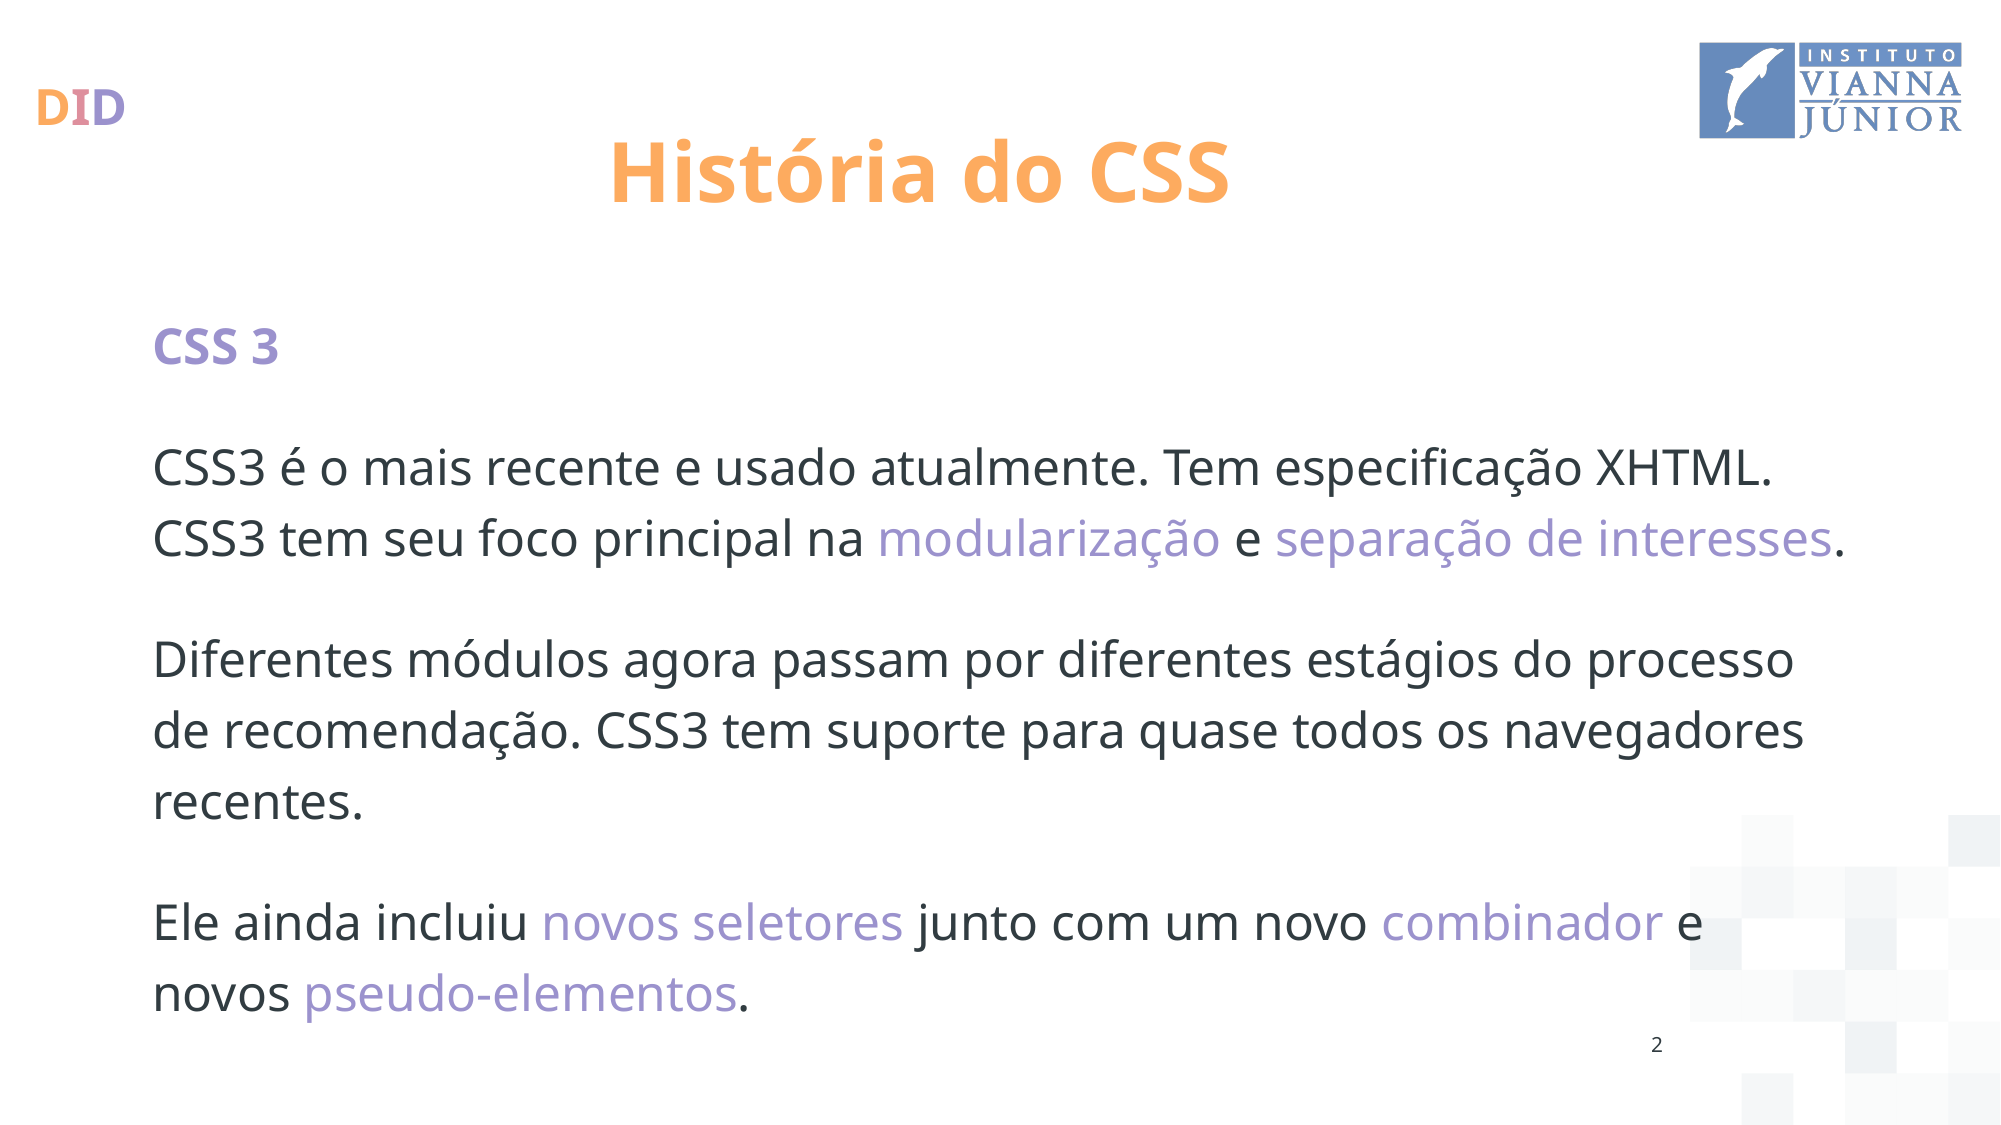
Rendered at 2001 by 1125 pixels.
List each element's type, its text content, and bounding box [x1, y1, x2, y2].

title História do CSS [137, 73, 1700, 264]
text_box 2 [1649, 1029, 1662, 1057]
list CSS 3 CSS3 é o mais recente e usado atualmente. Tem especificação XHTML. CSS3 tem seu foco principal na modularização e separação de interesses. Diferentes módulos agora passam por diferentes estágios do processo de recomendação. CSS3 tem suporte para quase todos os navegadores recentes. Ele ainda incluiu novos seletores junto com um novo combinador e novos pseudo-elementos. [137, 295, 1863, 1062]
picture [1695, 38, 1966, 143]
